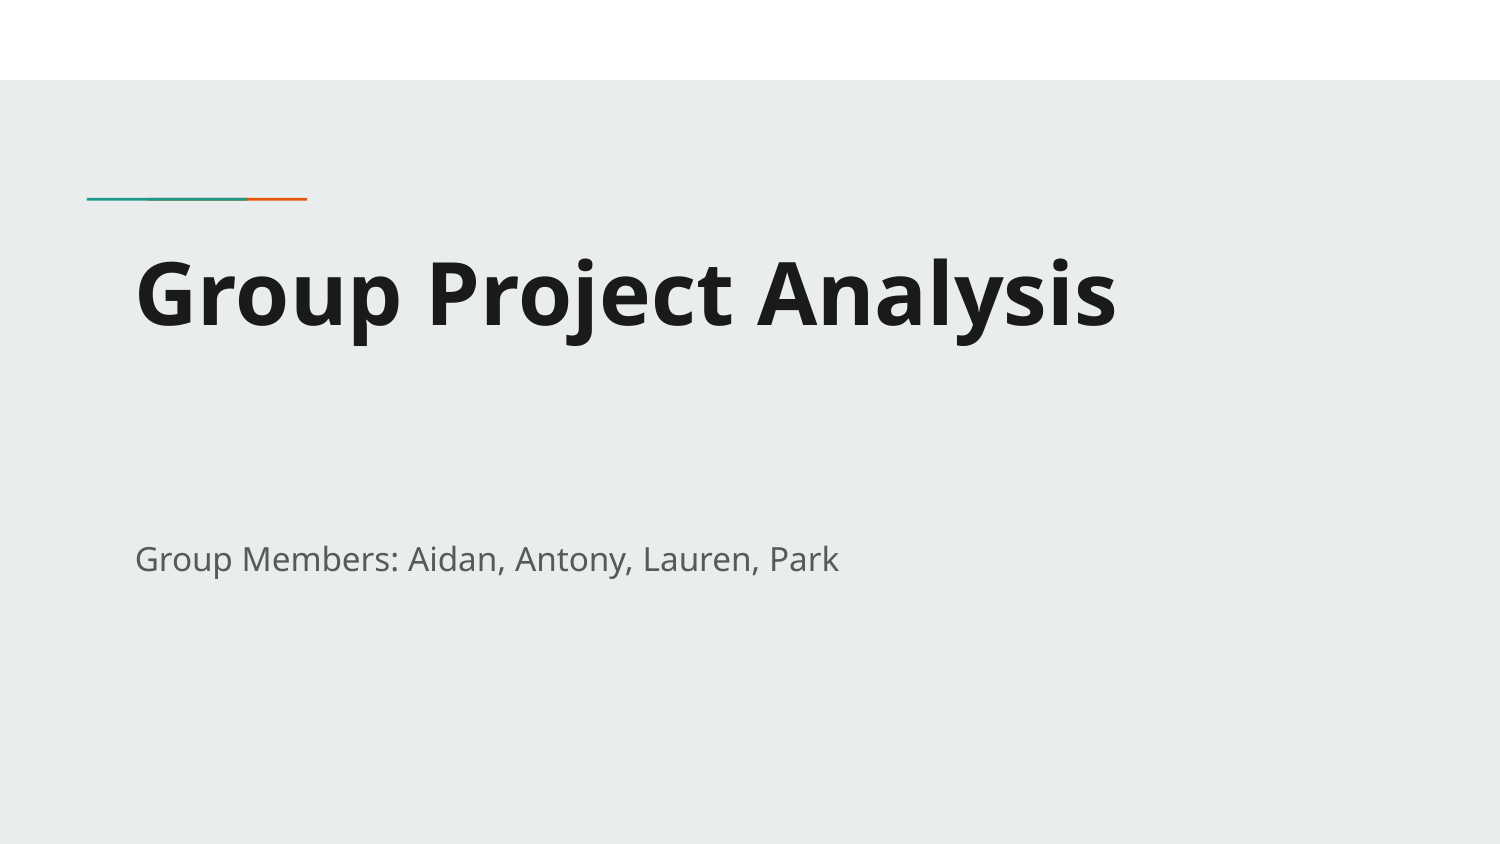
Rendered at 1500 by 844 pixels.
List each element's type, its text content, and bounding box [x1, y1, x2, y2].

subtitle Group Members: Aidan, Antony, Lauren, Park [119, 520, 1381, 610]
title Group Project Analysis [119, 216, 1381, 490]
